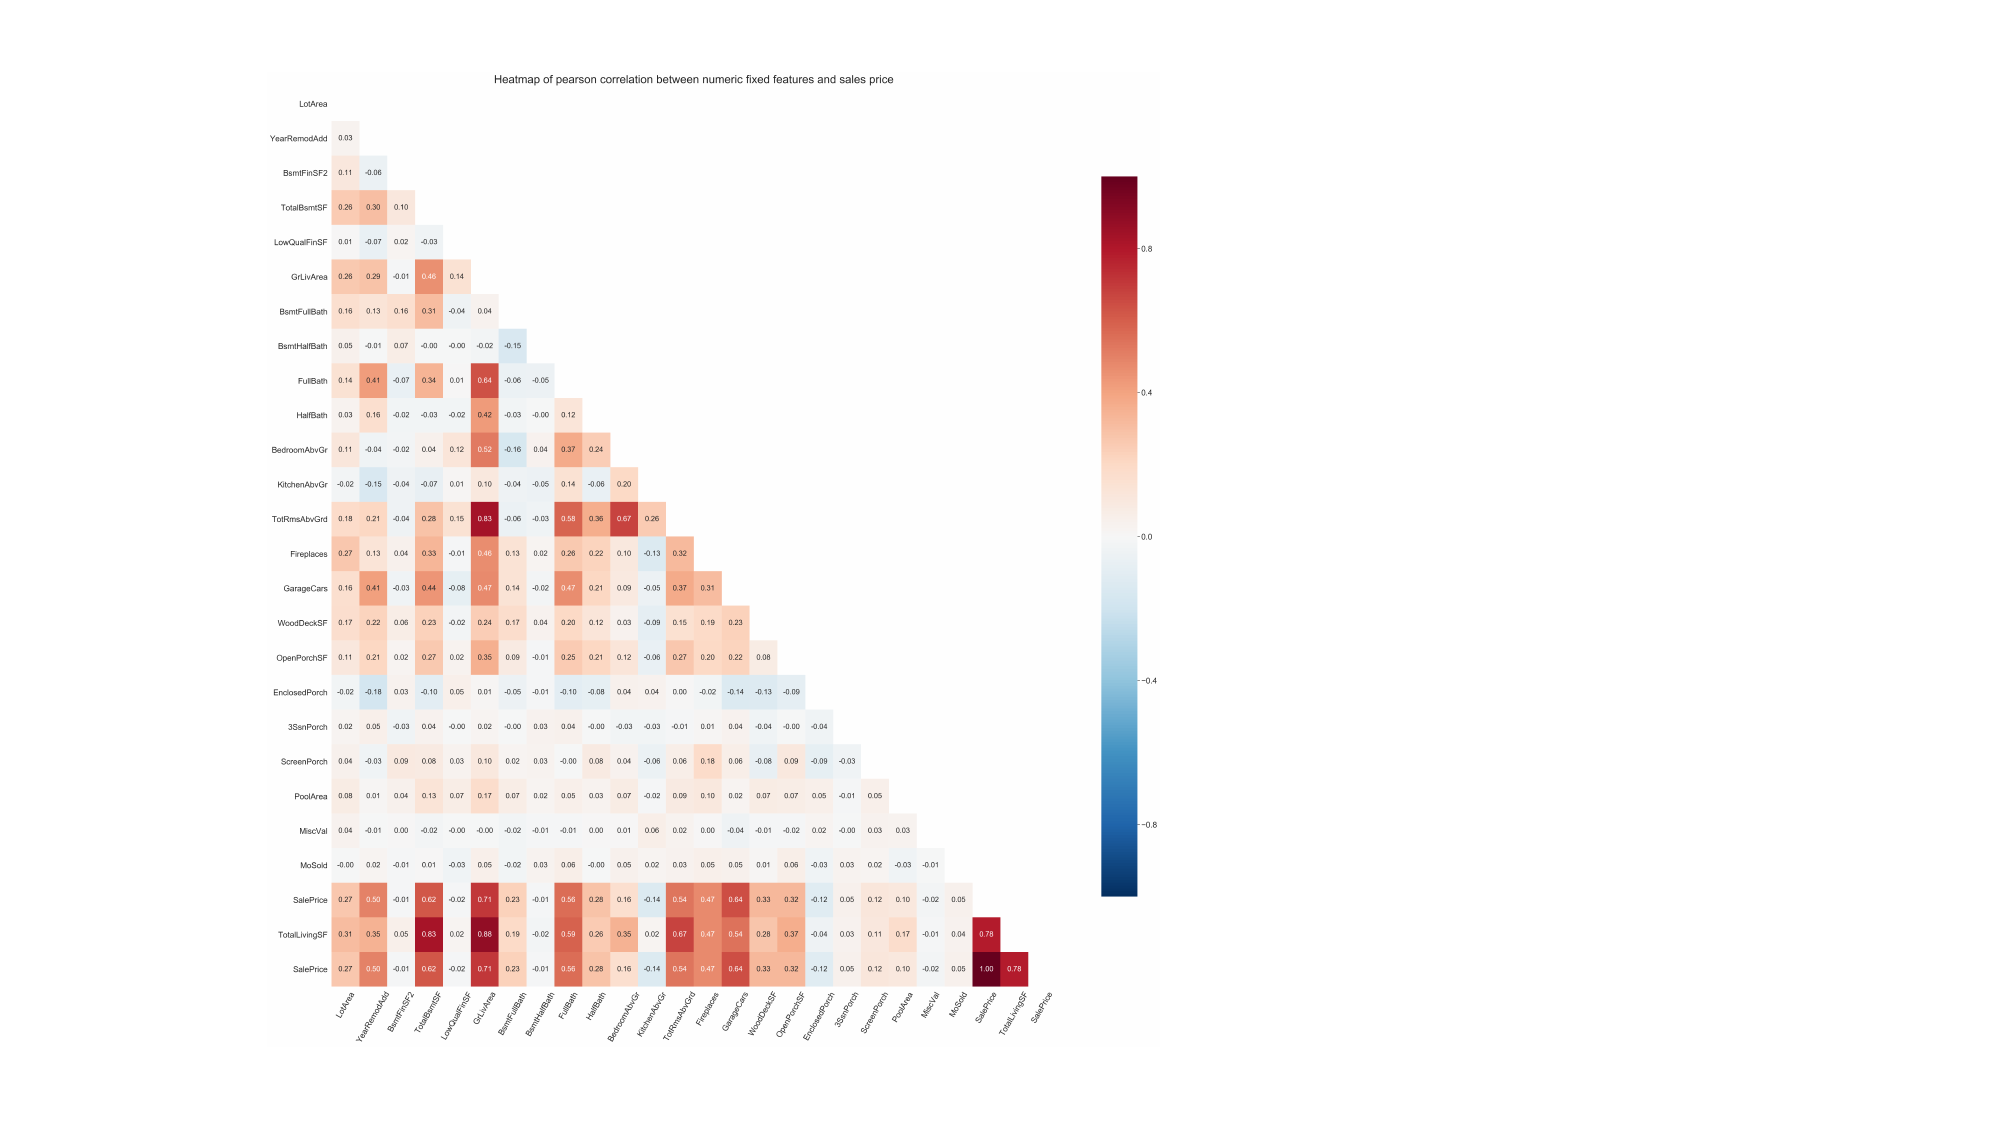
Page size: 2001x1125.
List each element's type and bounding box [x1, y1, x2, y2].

list [267, 72, 1160, 1047]
